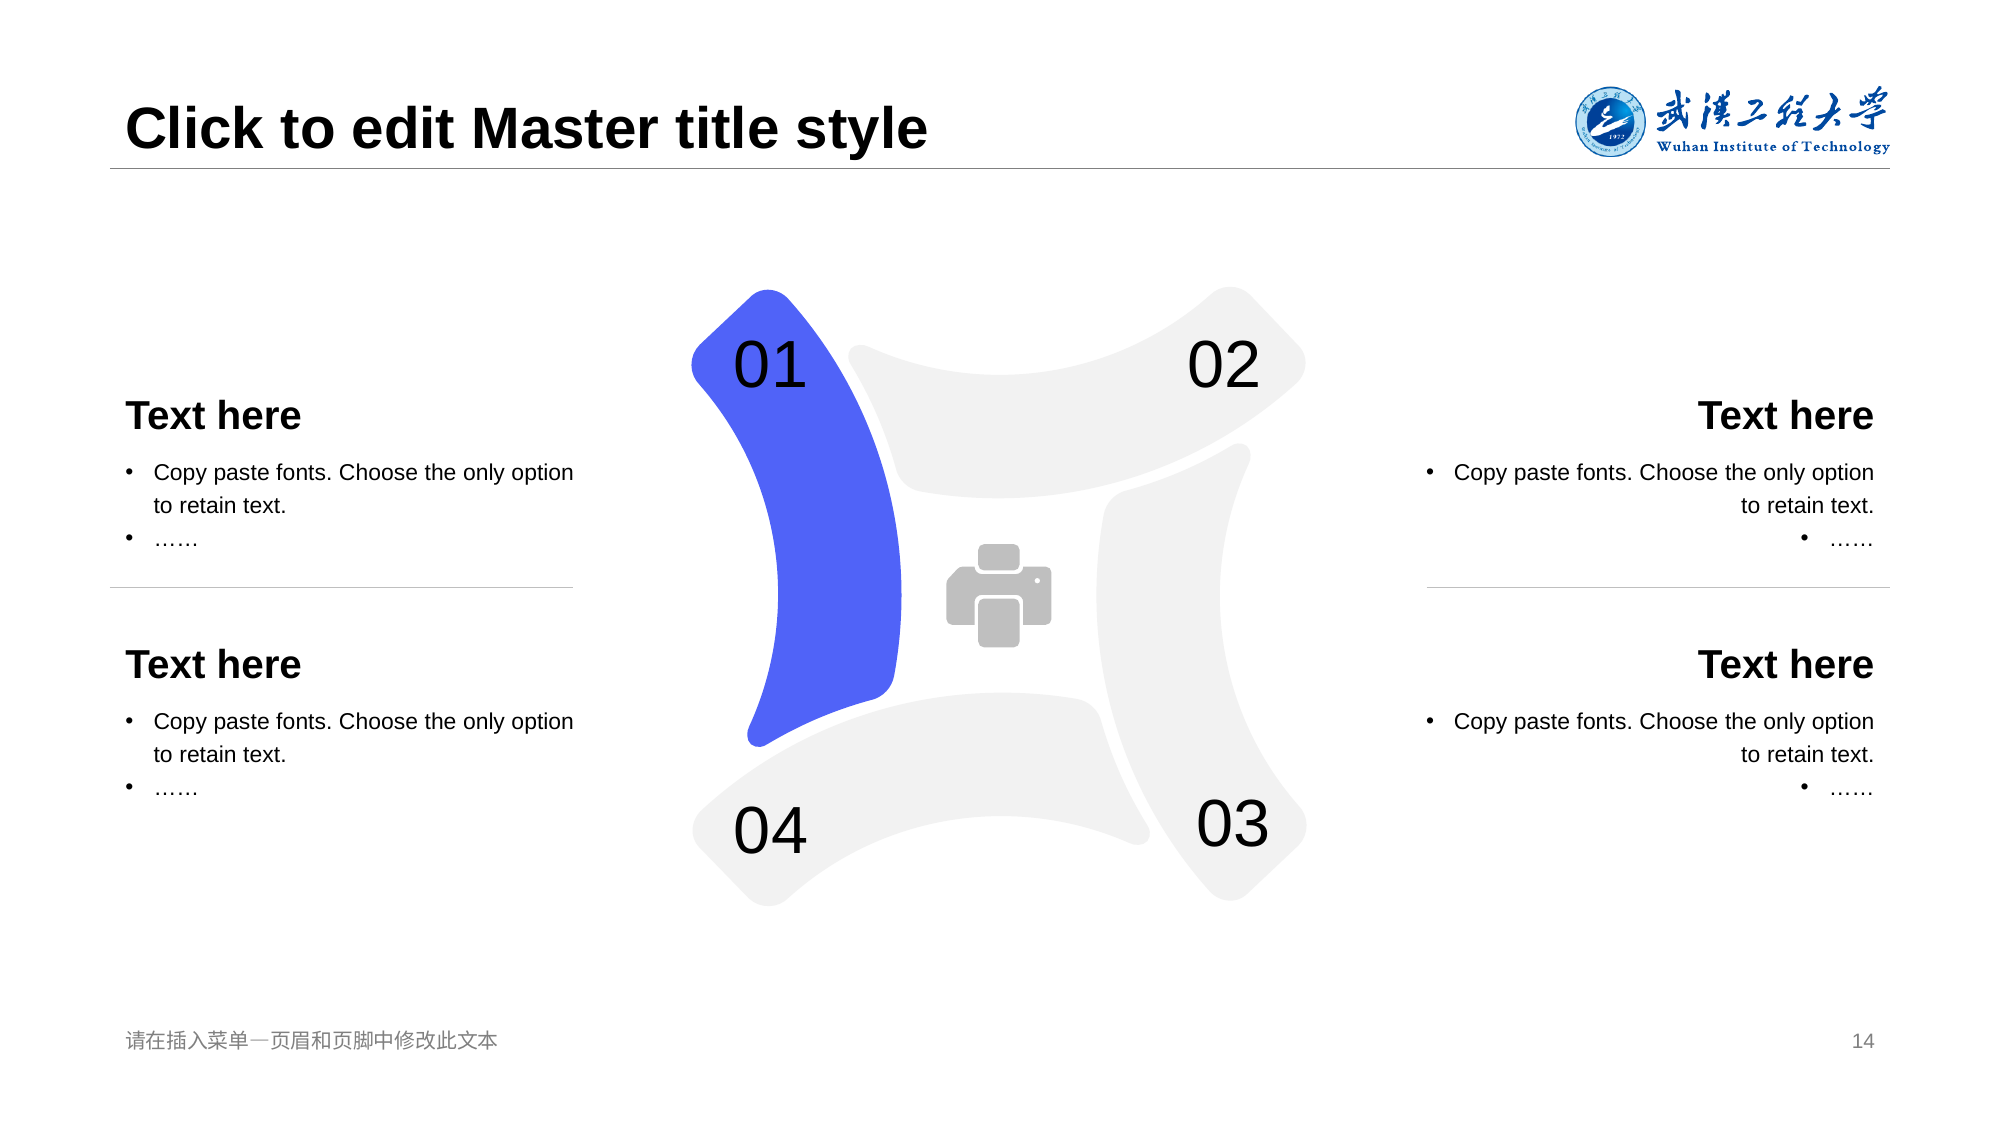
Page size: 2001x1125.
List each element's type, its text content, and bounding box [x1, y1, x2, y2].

title Click to edit Master title style [109, 0, 1890, 169]
slide_number 14 [1412, 1023, 1890, 1058]
footer 请在插入菜单—页眉和页脚中修改此文本 [109, 1023, 790, 1058]
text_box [109, 286, 1890, 905]
